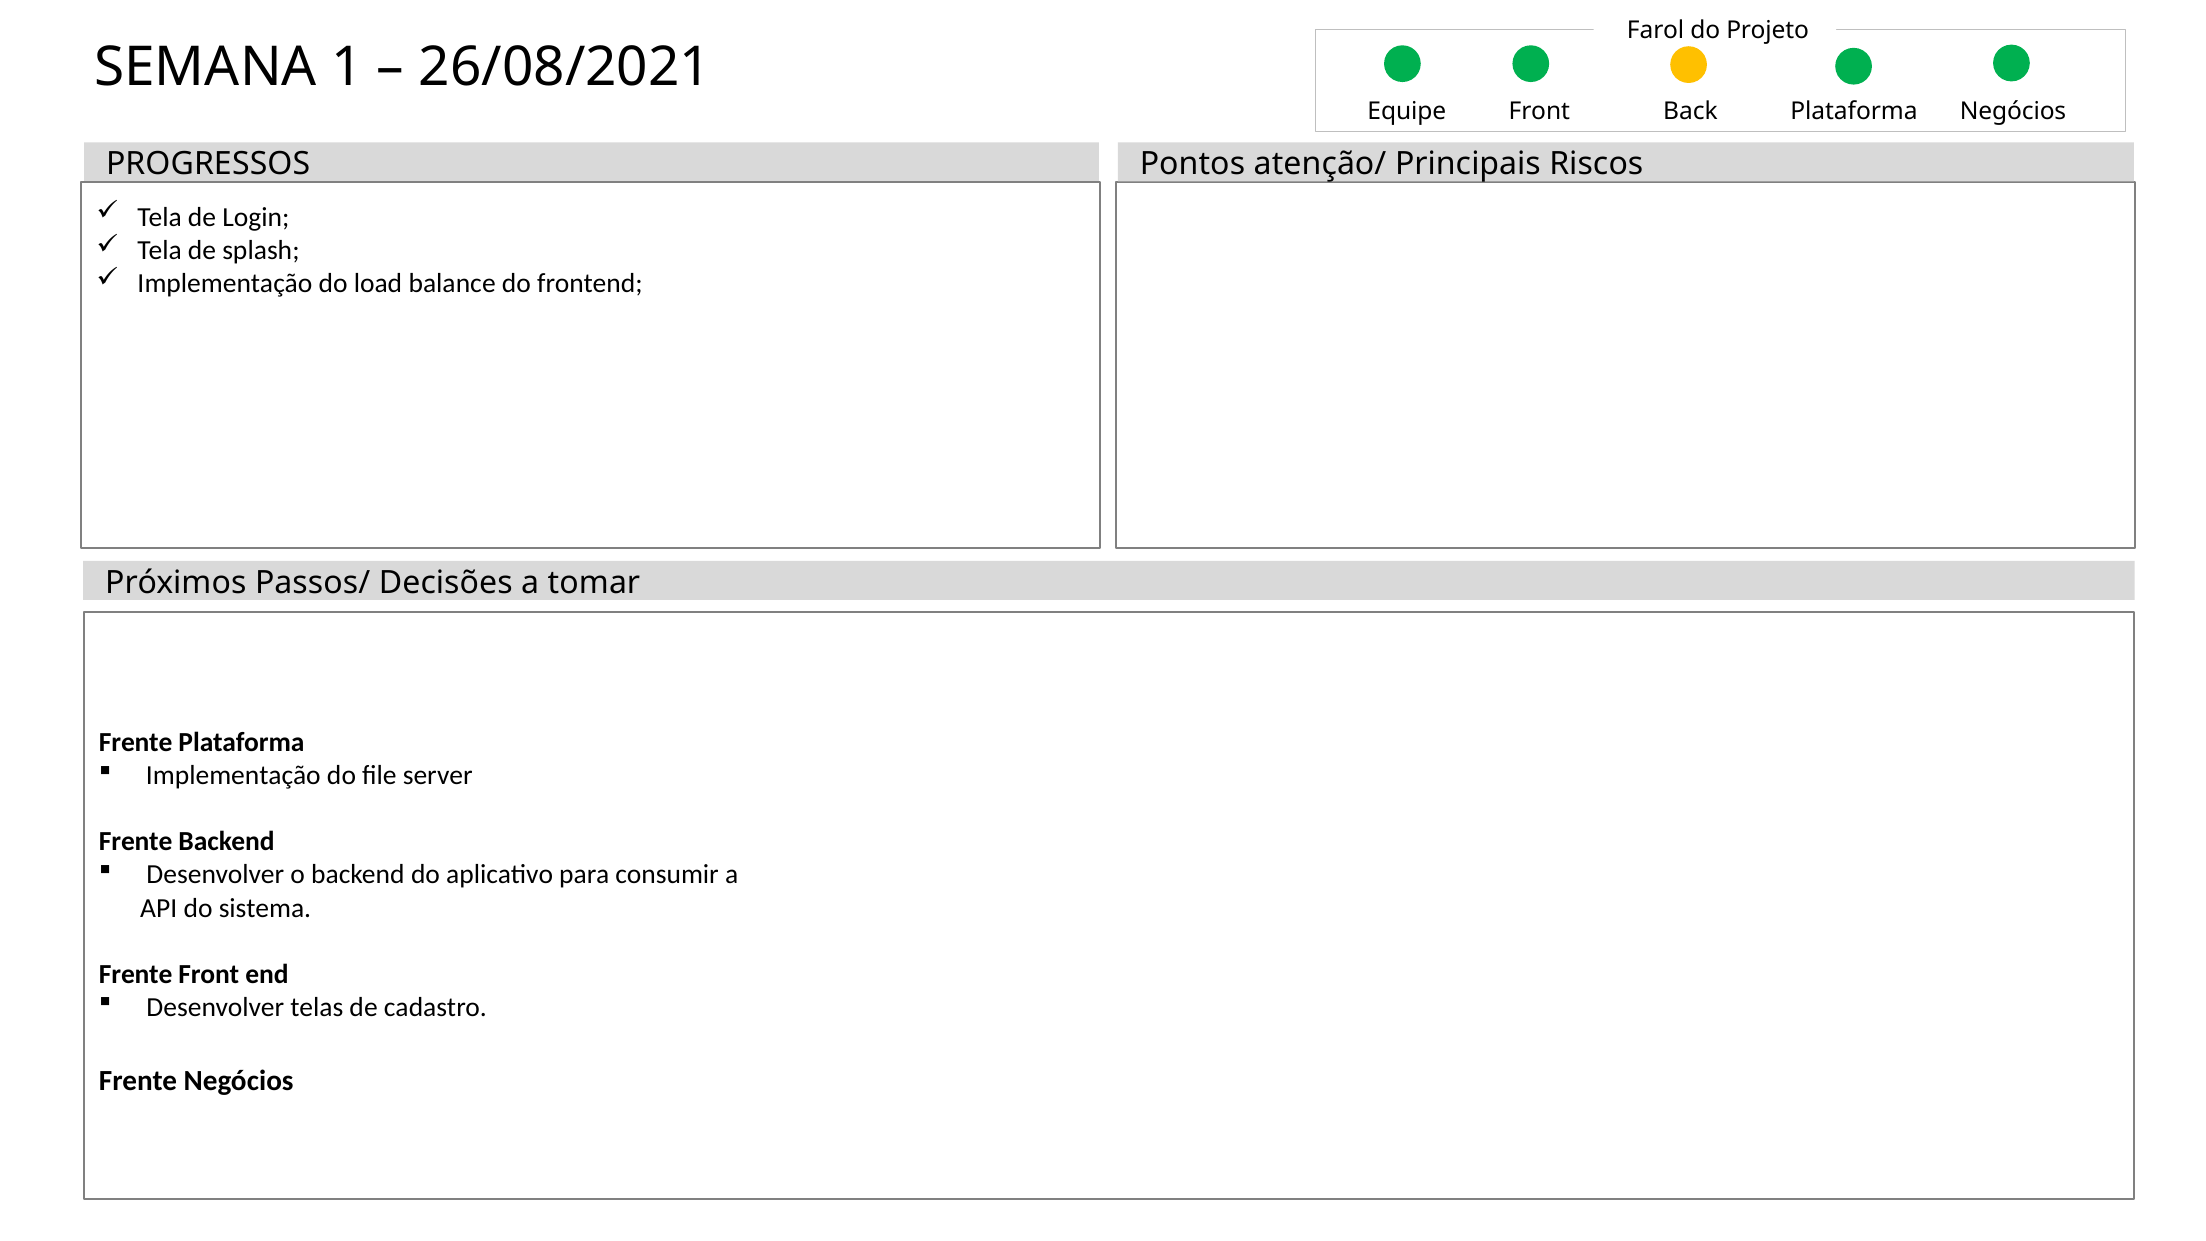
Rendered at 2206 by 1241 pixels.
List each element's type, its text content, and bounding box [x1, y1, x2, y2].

text_box Pontos atenção/ Principais Riscos [1117, 142, 2134, 182]
text_box PROGRESSOS [84, 142, 1099, 179]
text_box Próximos Passos/ Decisões a tomar [83, 560, 2135, 600]
text_box Farol do Projeto [1592, 6, 1838, 45]
text_box Tela de Login; Tela de splash; Implementação do load balance do frontend; [79, 179, 1102, 550]
text_box [1313, 27, 2127, 133]
text_box [1114, 179, 2137, 550]
text_box Frente Plataforma Implementação do file server Frente Backend Desenvolver o backend do aplicativo para consumir a API do sistema. Frente Front end Desenvolver telas de cadastro. Frente Negócios [82, 609, 2136, 1201]
title SEMANA 1 – 26/08/2021 [77, 30, 2062, 162]
